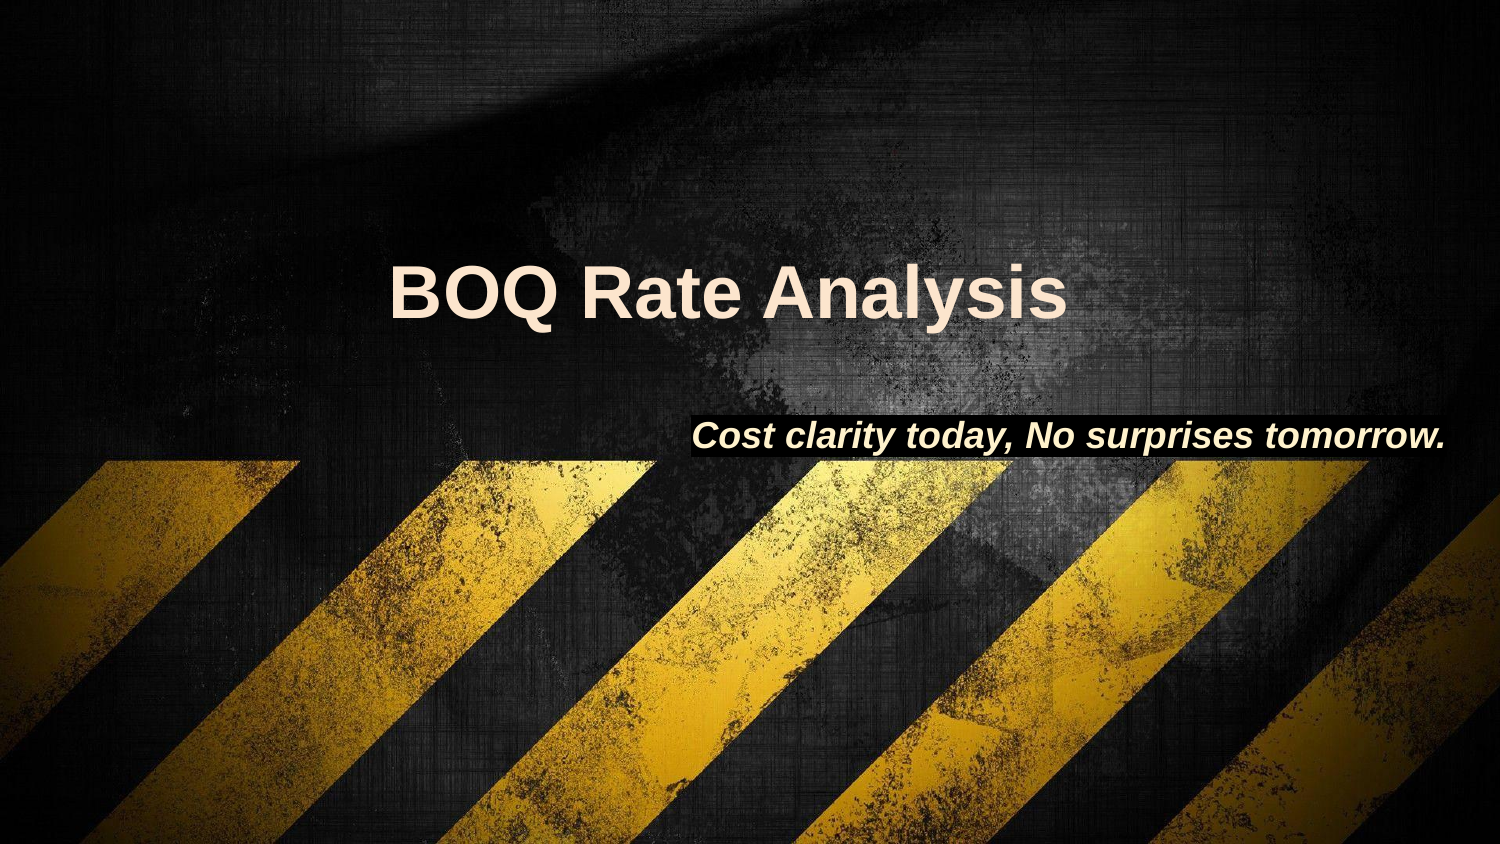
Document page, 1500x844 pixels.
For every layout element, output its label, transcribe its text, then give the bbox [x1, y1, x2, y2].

text_box Cost clarity today, No surprises tomorrow. [676, 396, 1485, 472]
text_box BOQ Rate Analysis [373, 228, 1161, 357]
picture [0, 0, 1500, 844]
